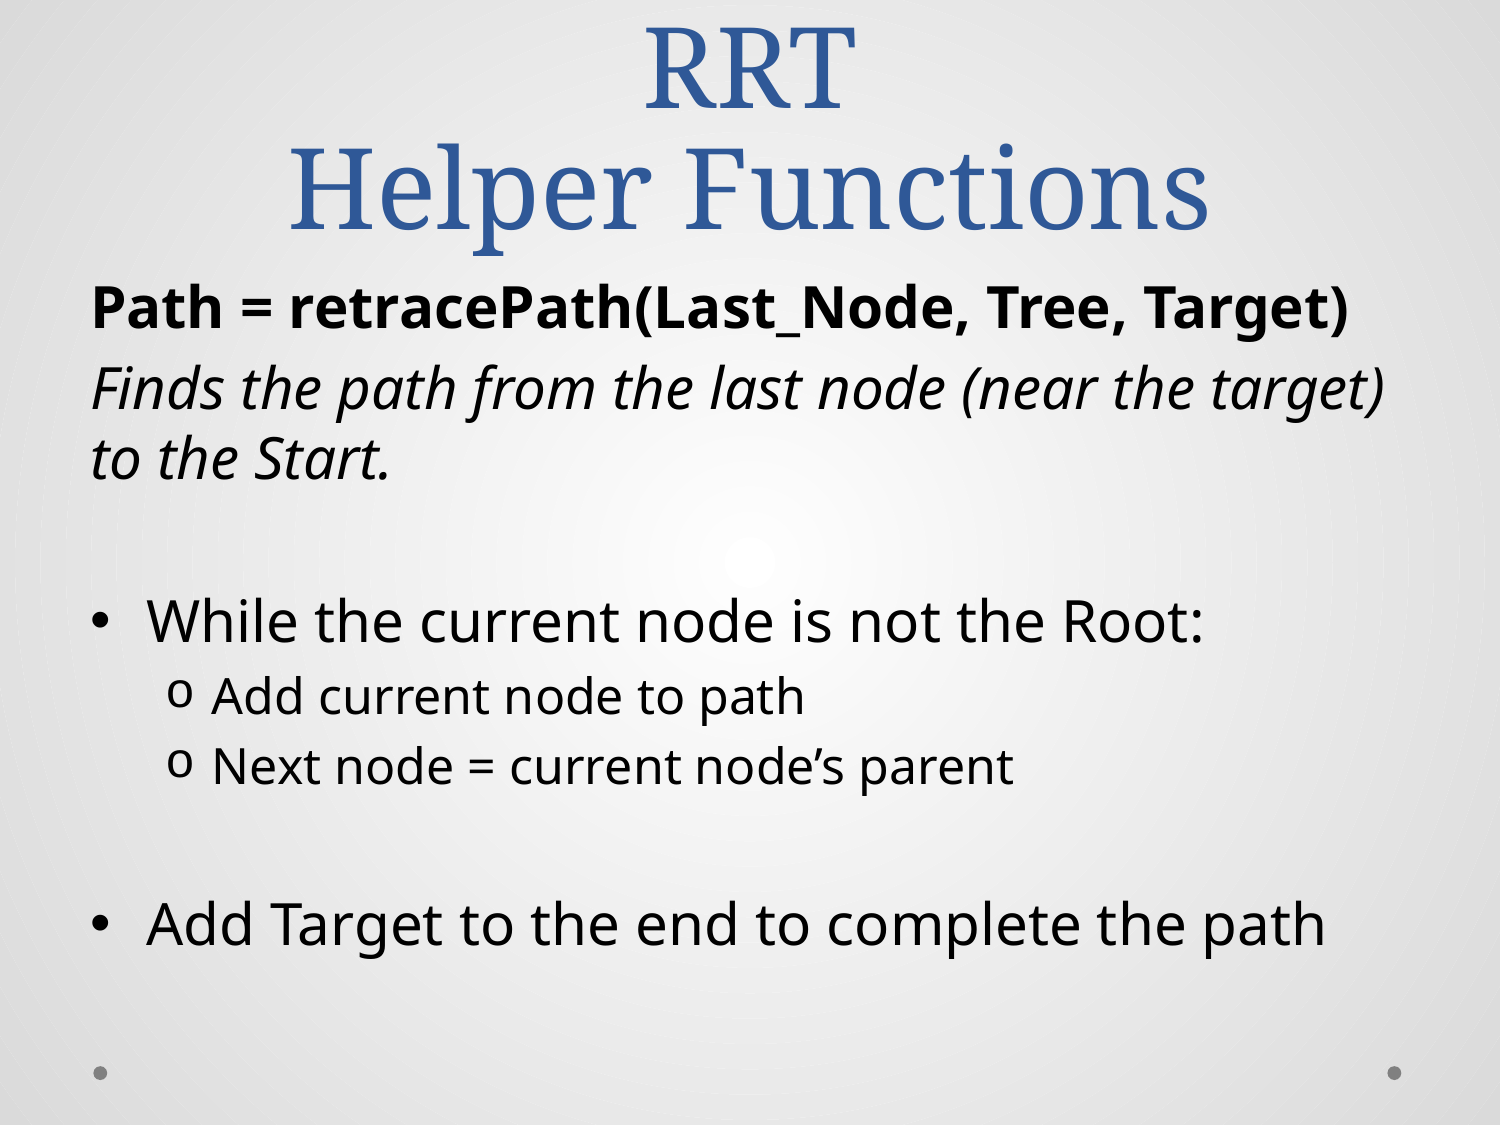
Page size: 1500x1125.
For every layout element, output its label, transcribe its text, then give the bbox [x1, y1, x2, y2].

list Path = retracePath(Last_Node, Tree, Target) Finds the path from the last node (near the target) to the Start. While the current node is not the Root: Add current node to path Next node = current node’s parent Add Target to the end to complete the path [75, 262, 1425, 1113]
title RRT Helper Functions [75, 0, 1425, 262]
